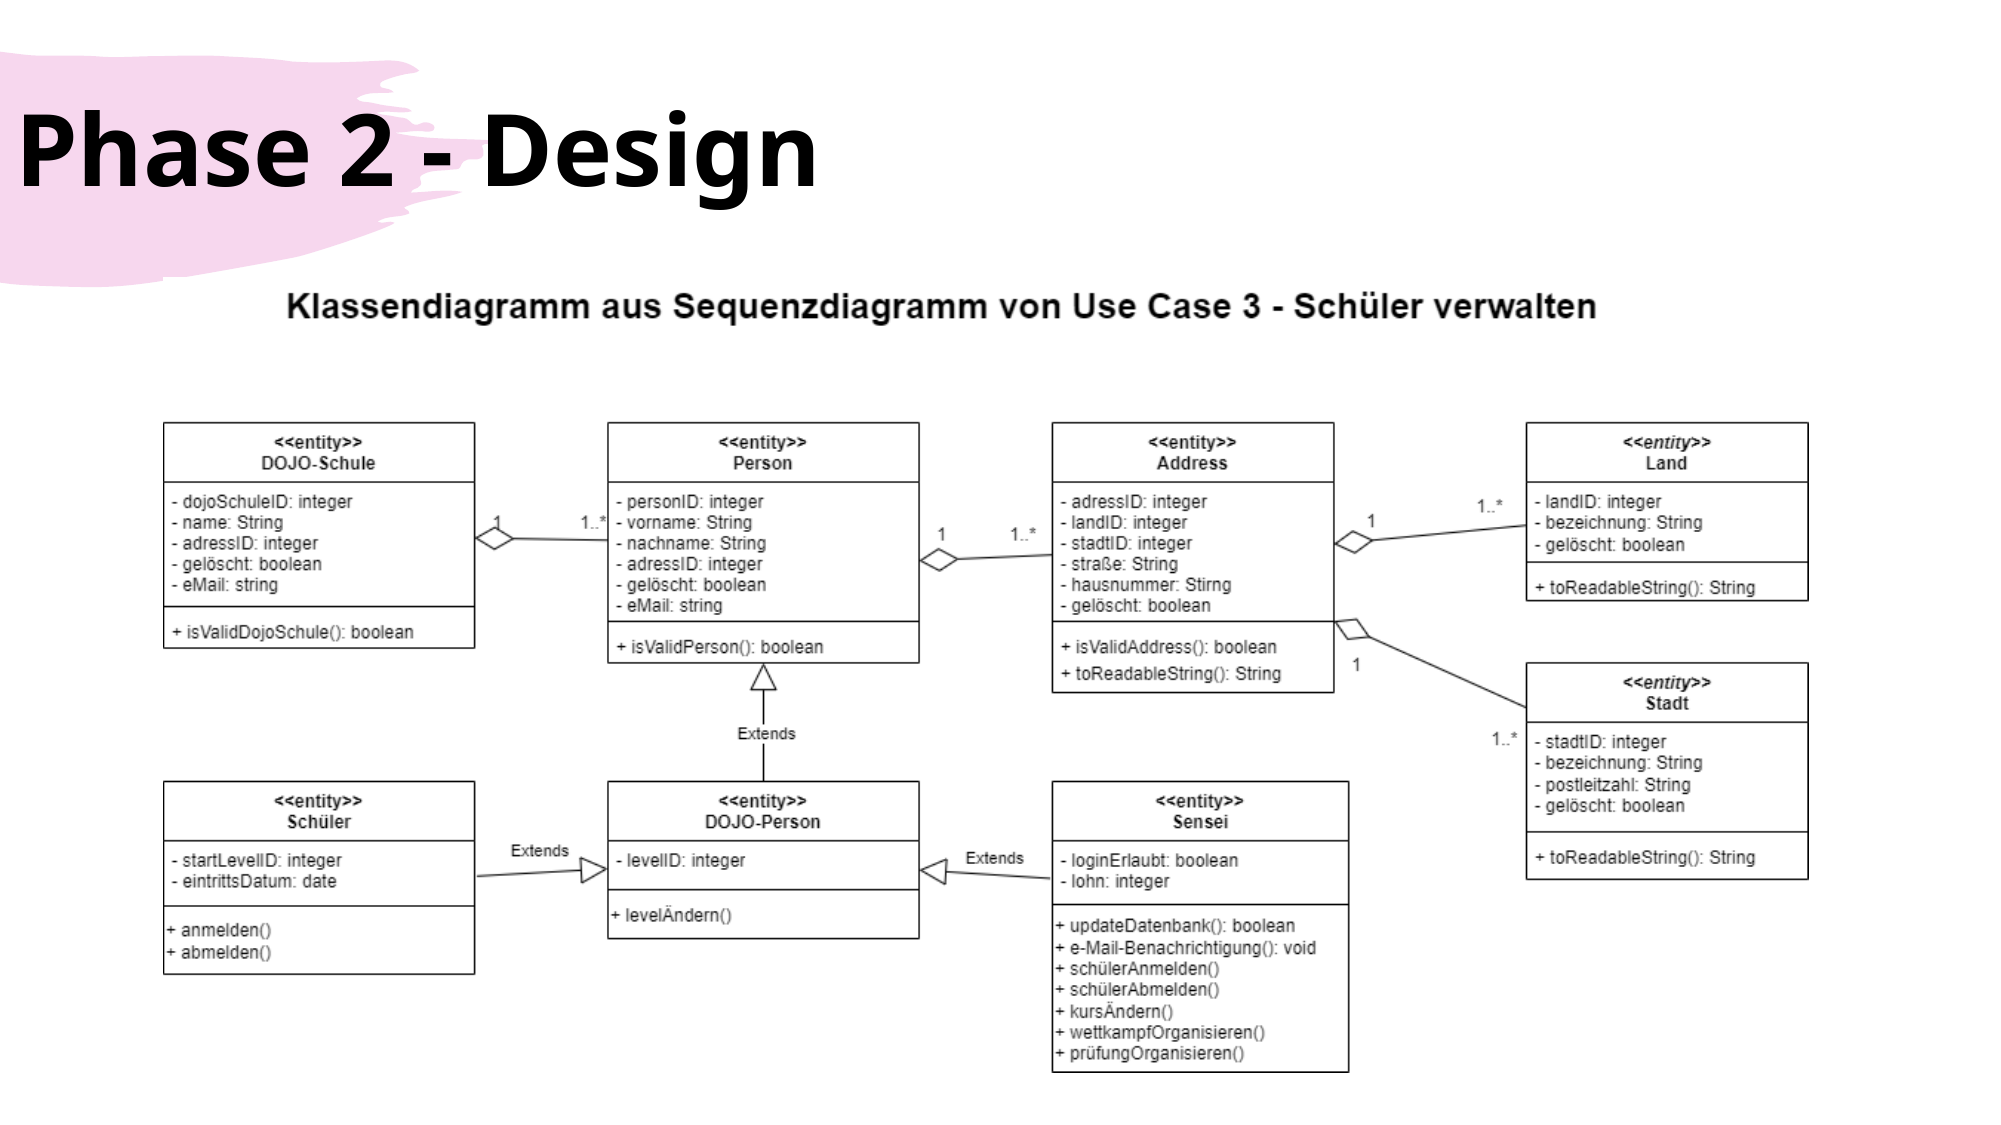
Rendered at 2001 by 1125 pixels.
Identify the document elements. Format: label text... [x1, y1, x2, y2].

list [163, 277, 1809, 1073]
title Phase 2 - Design [0, 17, 1411, 336]
